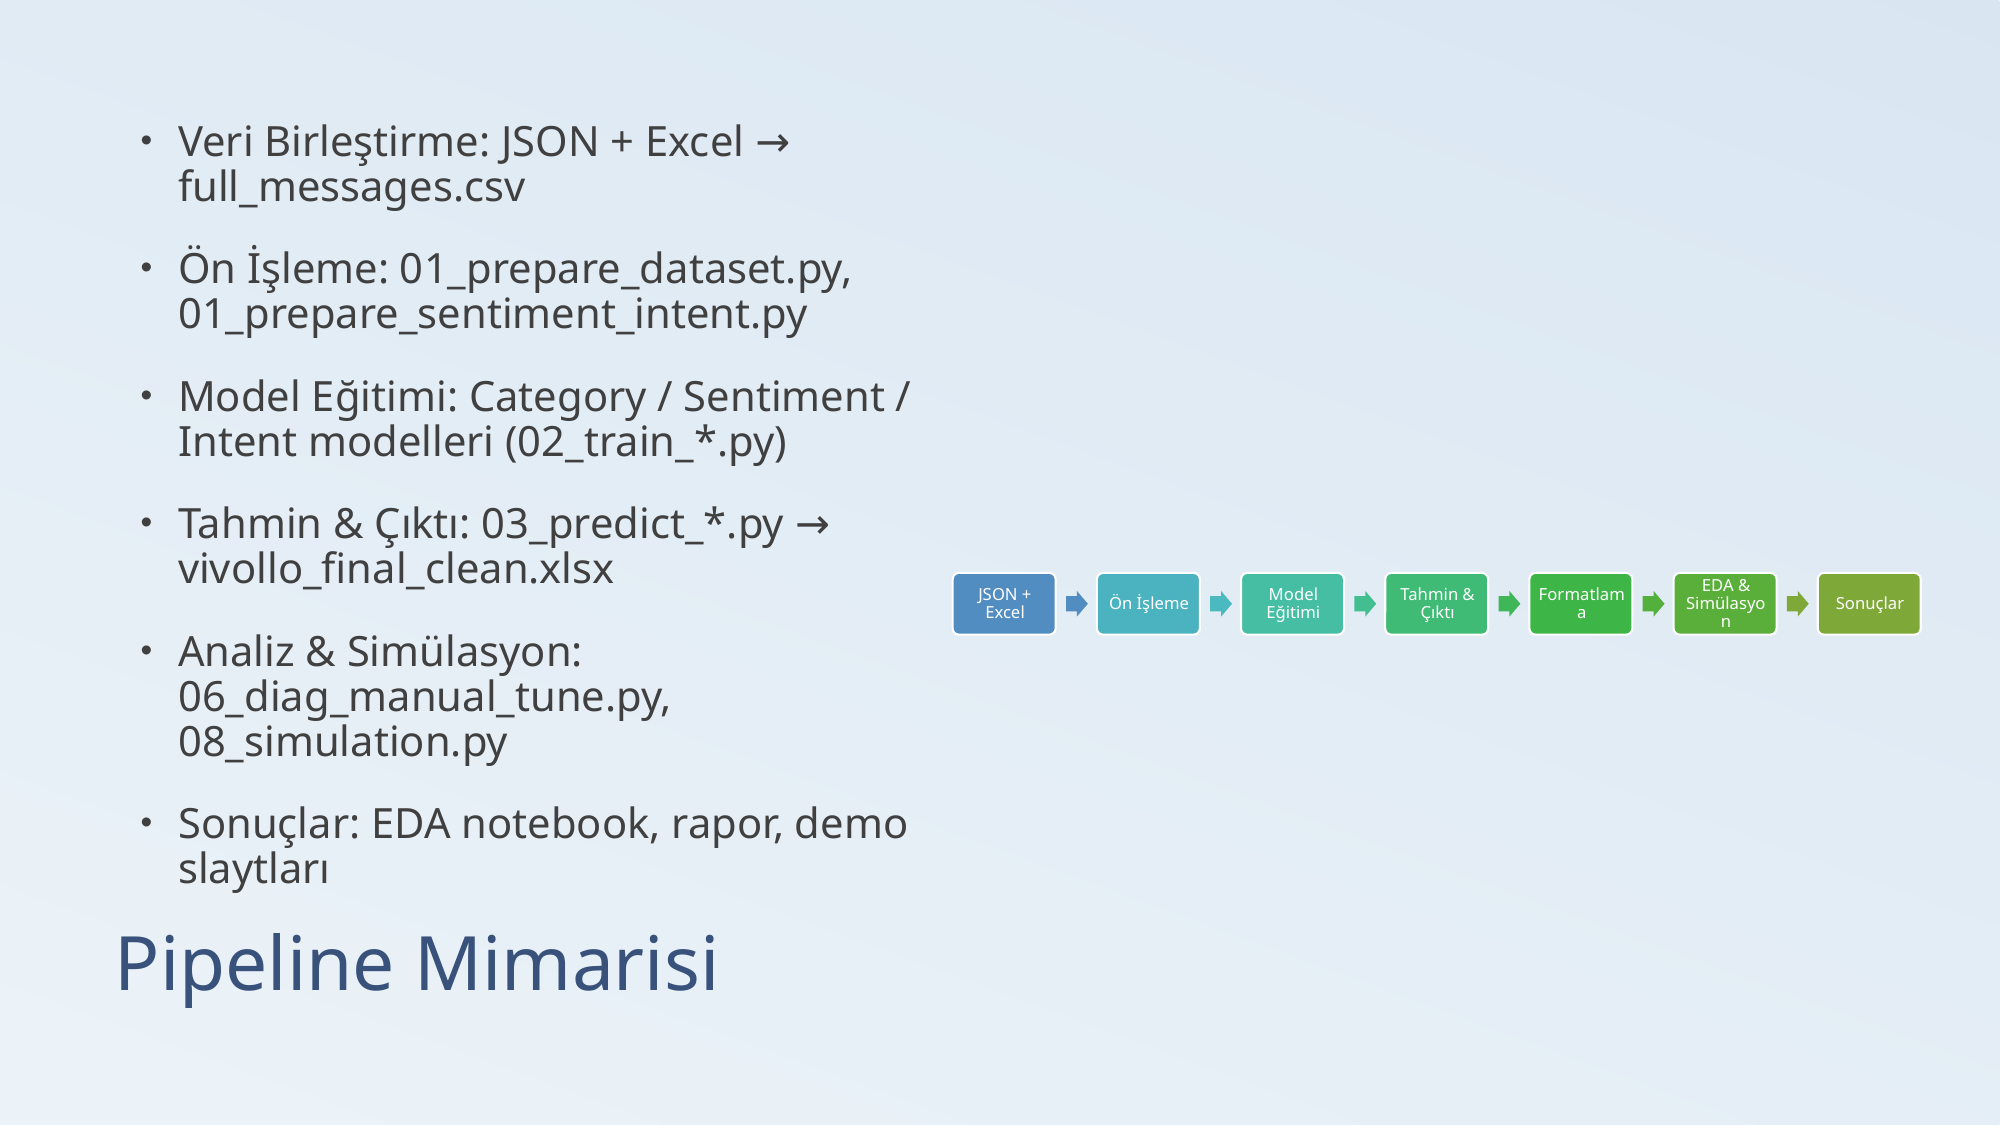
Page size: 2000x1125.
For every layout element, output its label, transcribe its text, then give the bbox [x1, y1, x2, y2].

title Pipeline Mimarisi [99, 837, 952, 1013]
list Veri Birleştirme: JSON + Excel → full_messages.csv Ön İşleme: 01_prepare_dataset.py, 01_prepare_sentiment_intent.py Model Eğitimi: Category / Sentiment / Intent modelleri (02_train_*.py) Tahmin & Çıktı: 03_predict_*.py → vivollo_final_clean.xlsx Analiz & Simülasyon: 06_diag_manual_tune.py, 08_simulation.py Sonuçlar: EDA notebook, rapor, demo slaytları [125, 112, 952, 858]
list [952, 101, 1922, 1106]
